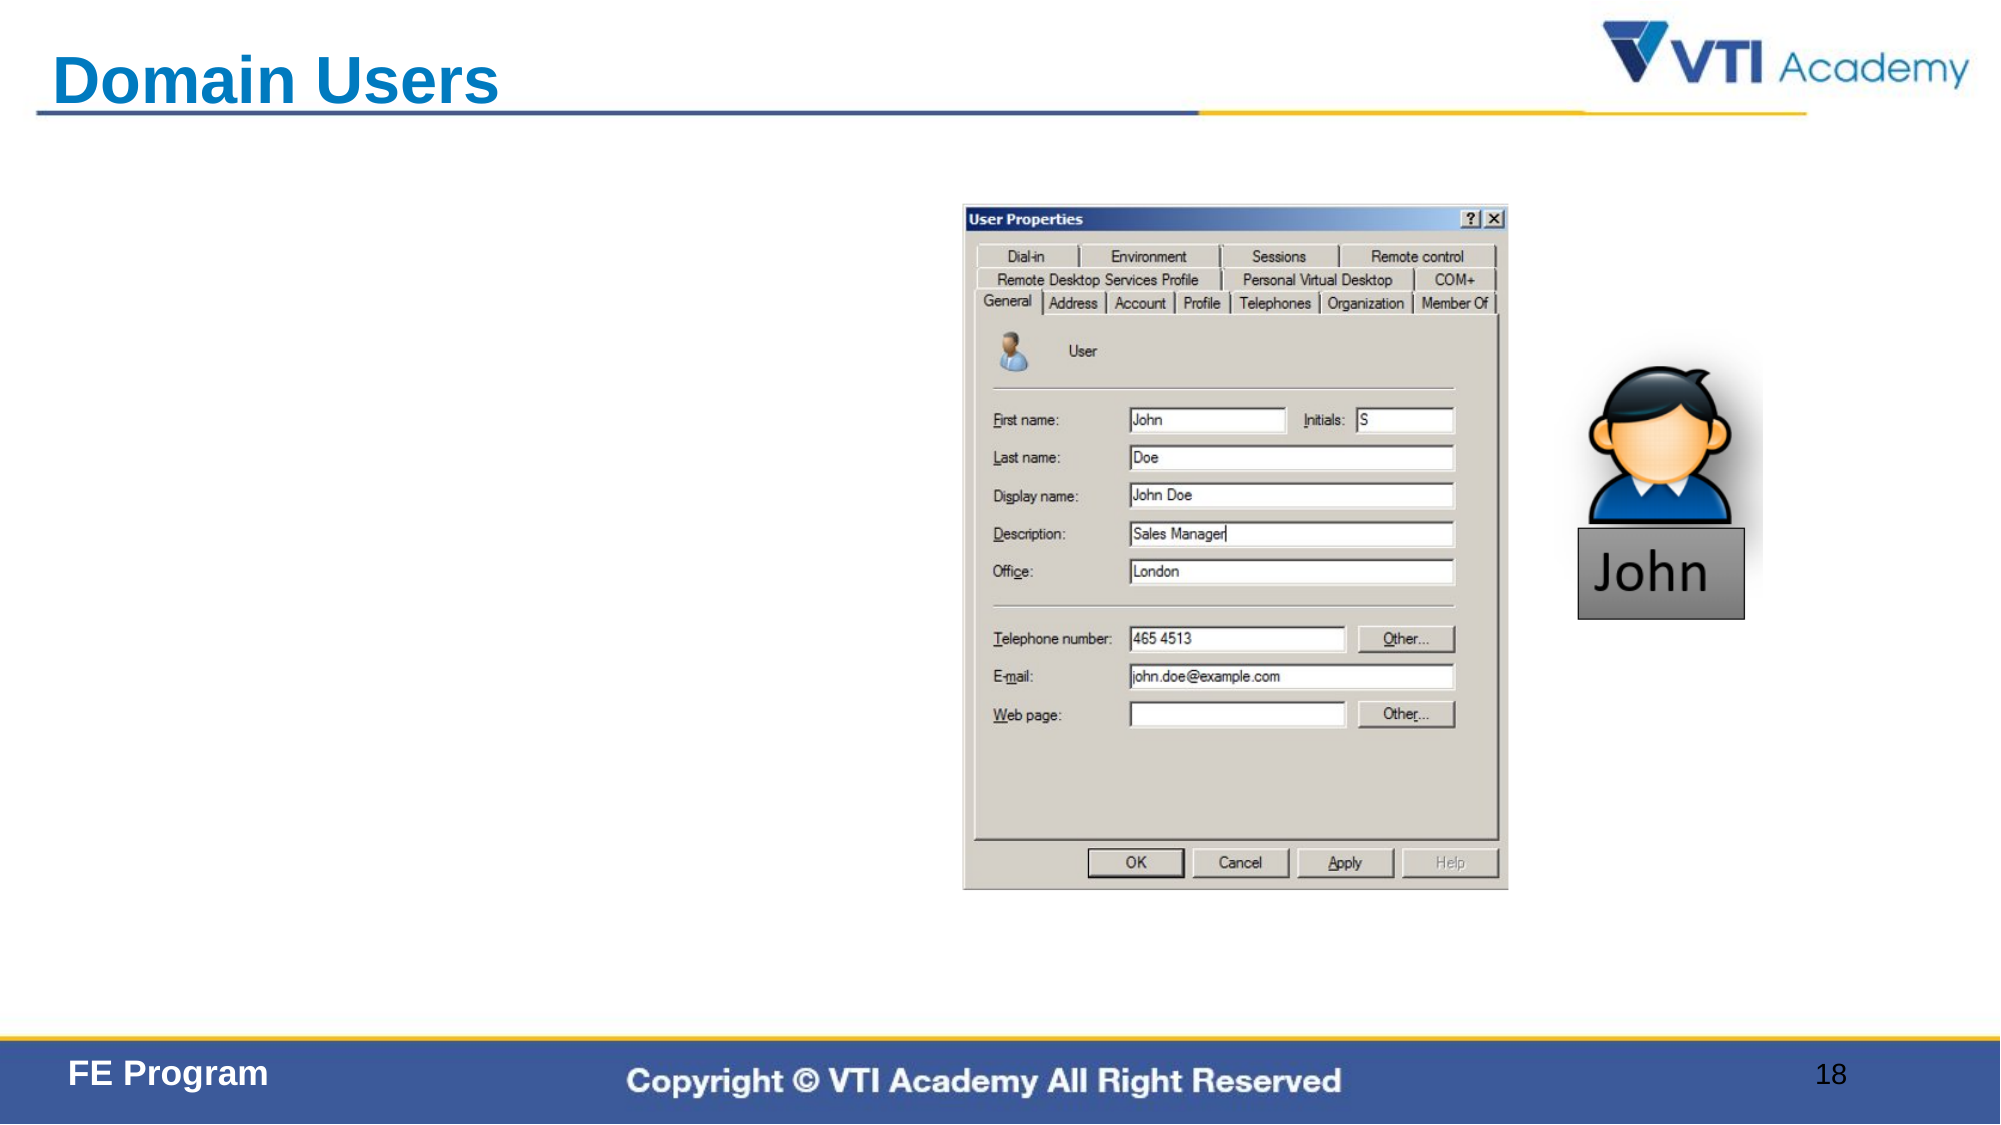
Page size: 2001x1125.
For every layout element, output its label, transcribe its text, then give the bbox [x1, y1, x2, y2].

picture [0, 1, 2000, 1124]
title Domain Users [37, 37, 1763, 127]
slide_number 18 [1412, 1042, 1863, 1103]
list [947, 194, 1763, 908]
